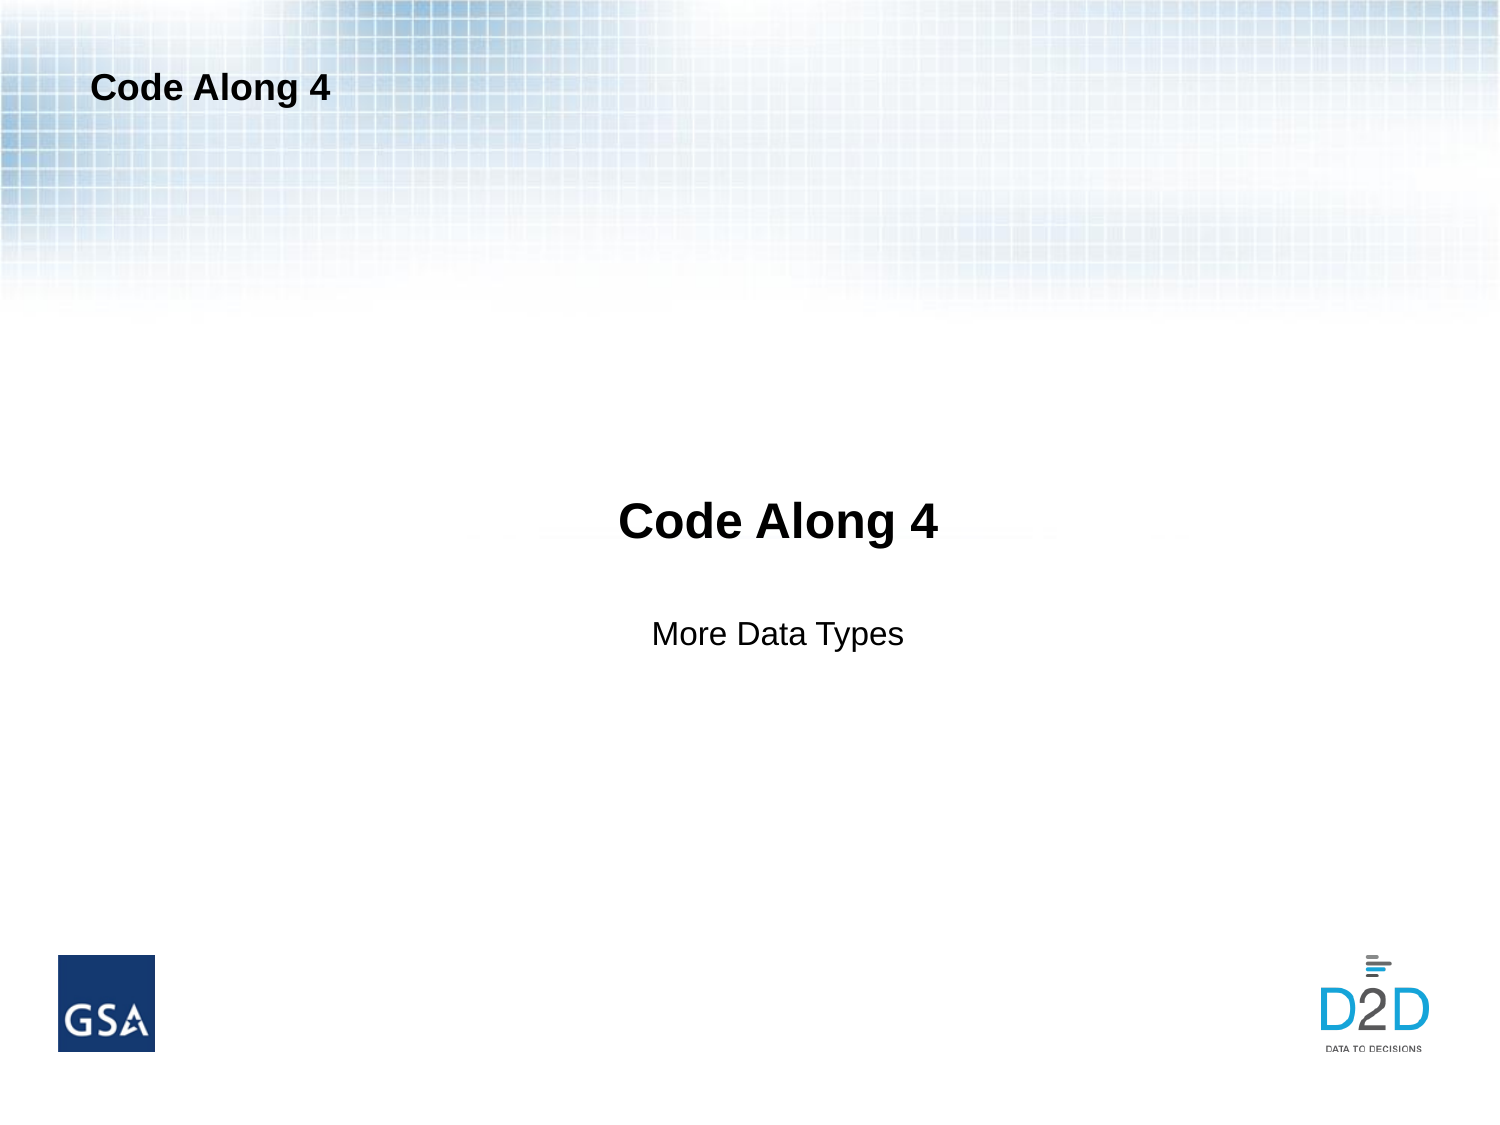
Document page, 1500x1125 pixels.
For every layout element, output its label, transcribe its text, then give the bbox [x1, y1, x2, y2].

picture [0, 0, 1500, 539]
list Code Along 4 More Data Types [112, 164, 1388, 939]
picture [1310, 955, 1440, 1052]
title Code Along 4 [75, 30, 1425, 141]
picture [58, 955, 155, 1052]
